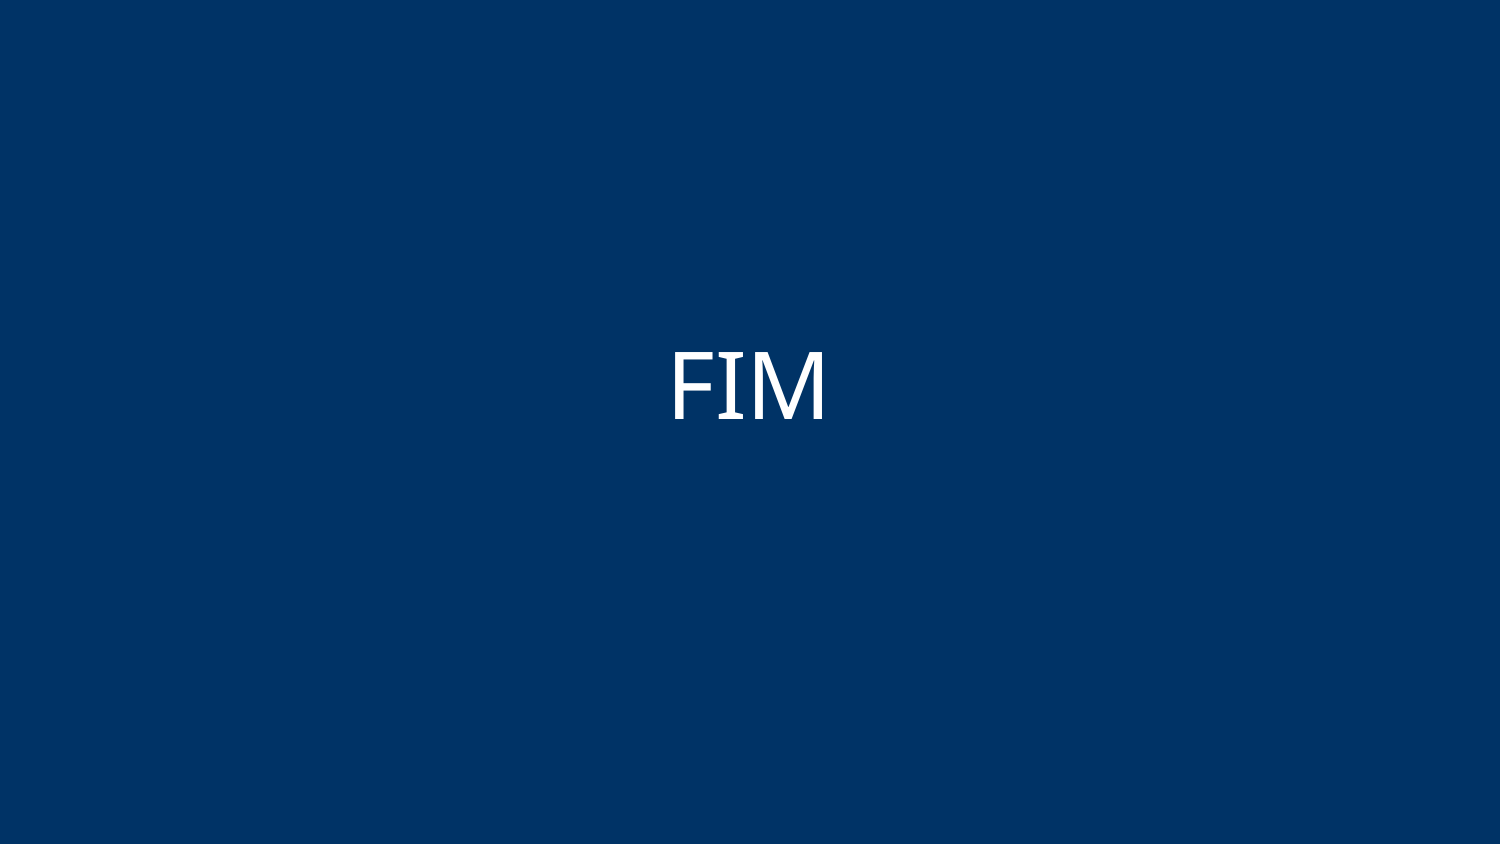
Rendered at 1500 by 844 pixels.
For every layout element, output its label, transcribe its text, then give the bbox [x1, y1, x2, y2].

title FIM [102, 237, 1397, 526]
